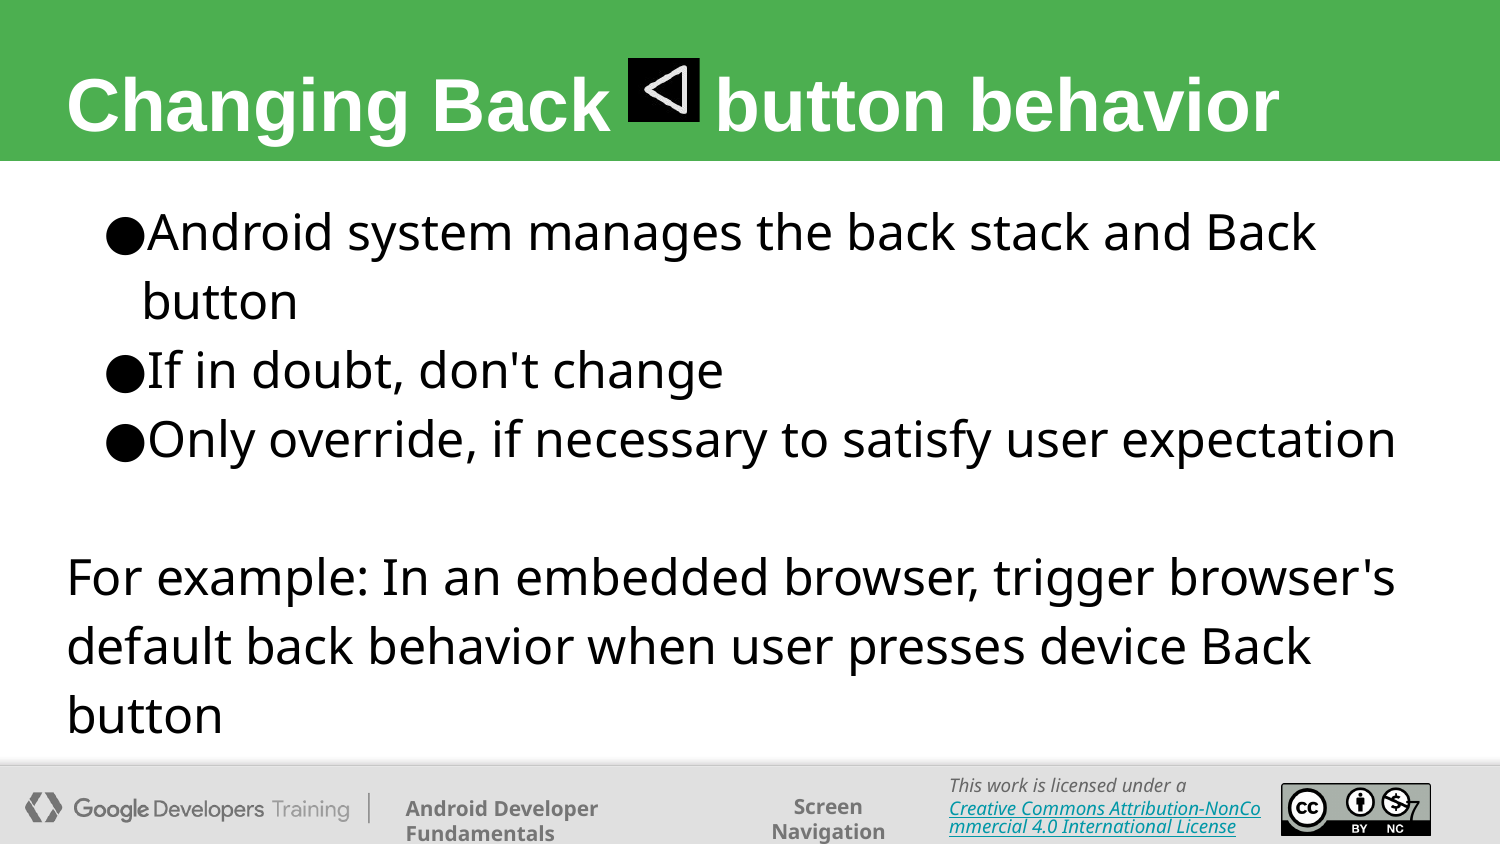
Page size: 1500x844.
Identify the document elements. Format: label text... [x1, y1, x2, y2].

picture [0, 161, 1500, 844]
list Android system manages the back stack and Back button If in doubt, don't change Only override, if necessary to satisfy user expectation For example: In an embedded browser, trigger browser's default back behavior when user presses device Back button [51, 176, 1480, 737]
slide_number ‹#› [1389, 777, 1480, 842]
title Changing Back button behavior [51, 28, 1472, 122]
picture [627, 57, 700, 123]
